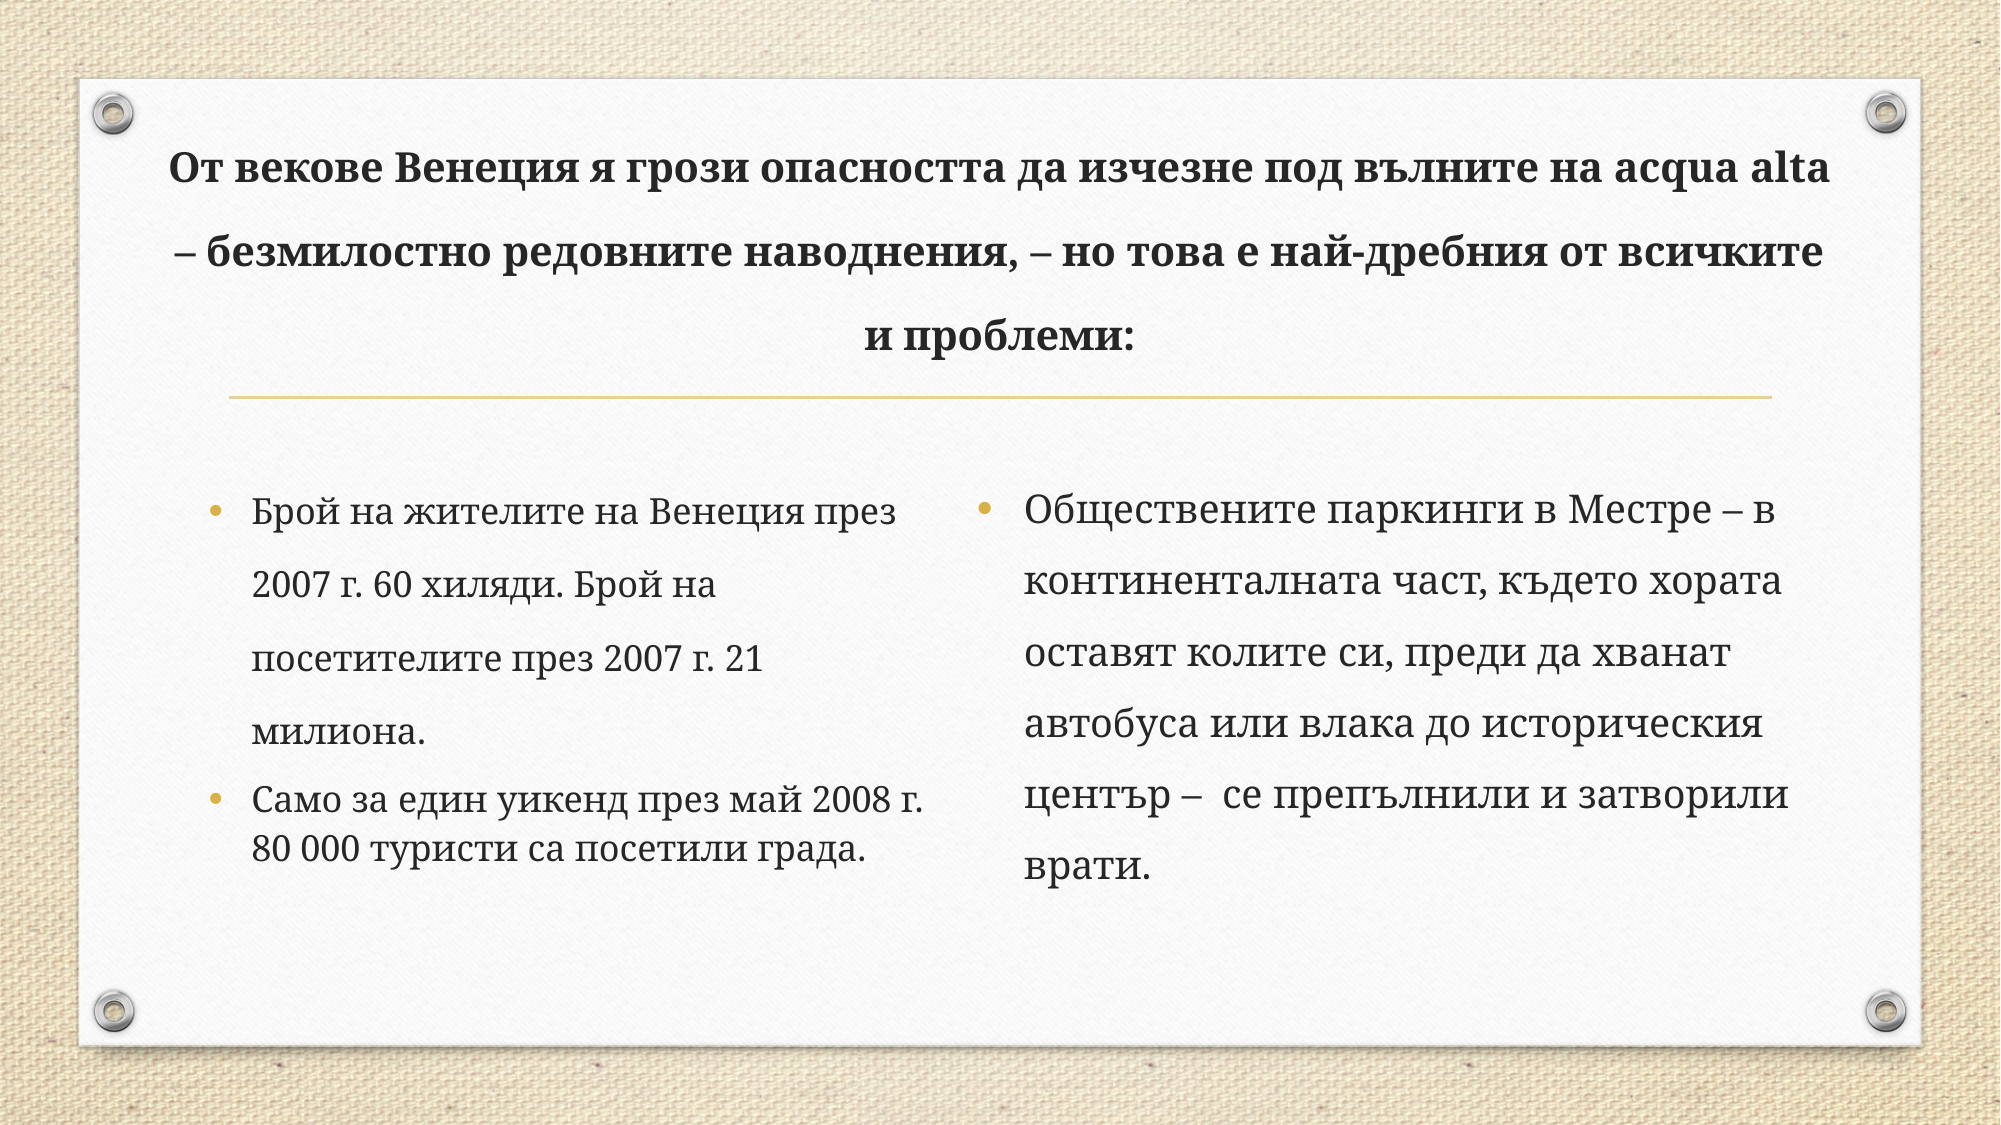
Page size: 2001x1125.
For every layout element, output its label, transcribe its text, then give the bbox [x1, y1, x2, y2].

title От векове Венеция я грози опасността да изчезне под вълните на acqua alta – безмилостно редовните наводнения, – но това е най-дребния от всичките и проблеми: [149, 101, 1851, 372]
picture [0, 0, 2001, 1125]
list Обществените паркинги в Местре – в континенталната част, където хората оставят колите си, преди да хванат автобуса или влака до историческия център – се препълнили и затворили врати. [961, 453, 1823, 946]
list Брой на жителите на Венеция през 2007 г. 60 хиляди. Брой на посетителите през 2007 г. 21 милиона. Само за един уикенд през май 2008 г. 80 000 туристи са посетили града. [193, 453, 943, 892]
